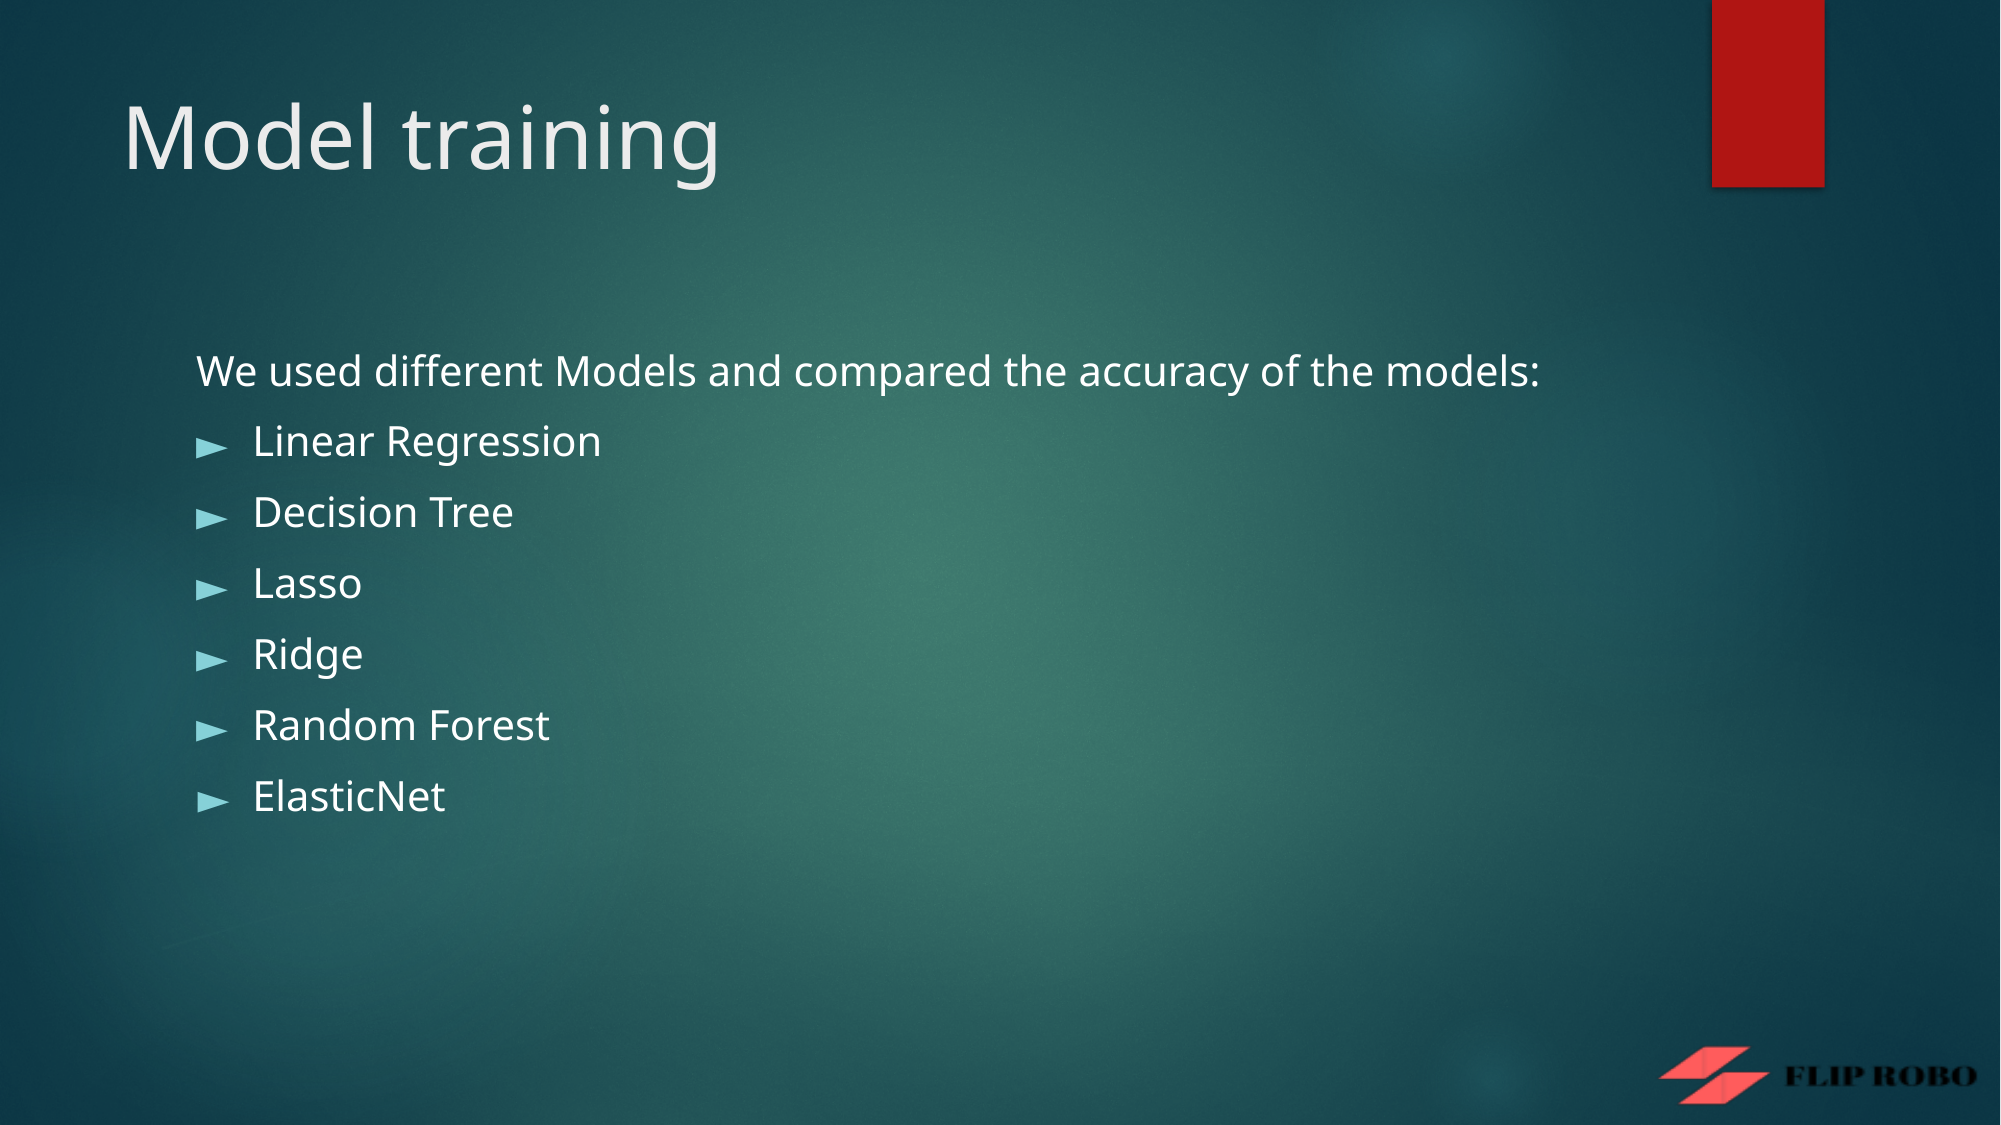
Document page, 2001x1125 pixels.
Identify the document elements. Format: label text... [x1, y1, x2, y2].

list We used different Models and compared the accuracy of the models: Linear Regression Decision Tree Lasso Ridge Random Forest ElasticNet [181, 336, 1649, 1025]
picture [0, 0, 2001, 1125]
title Model training [106, 74, 1649, 304]
